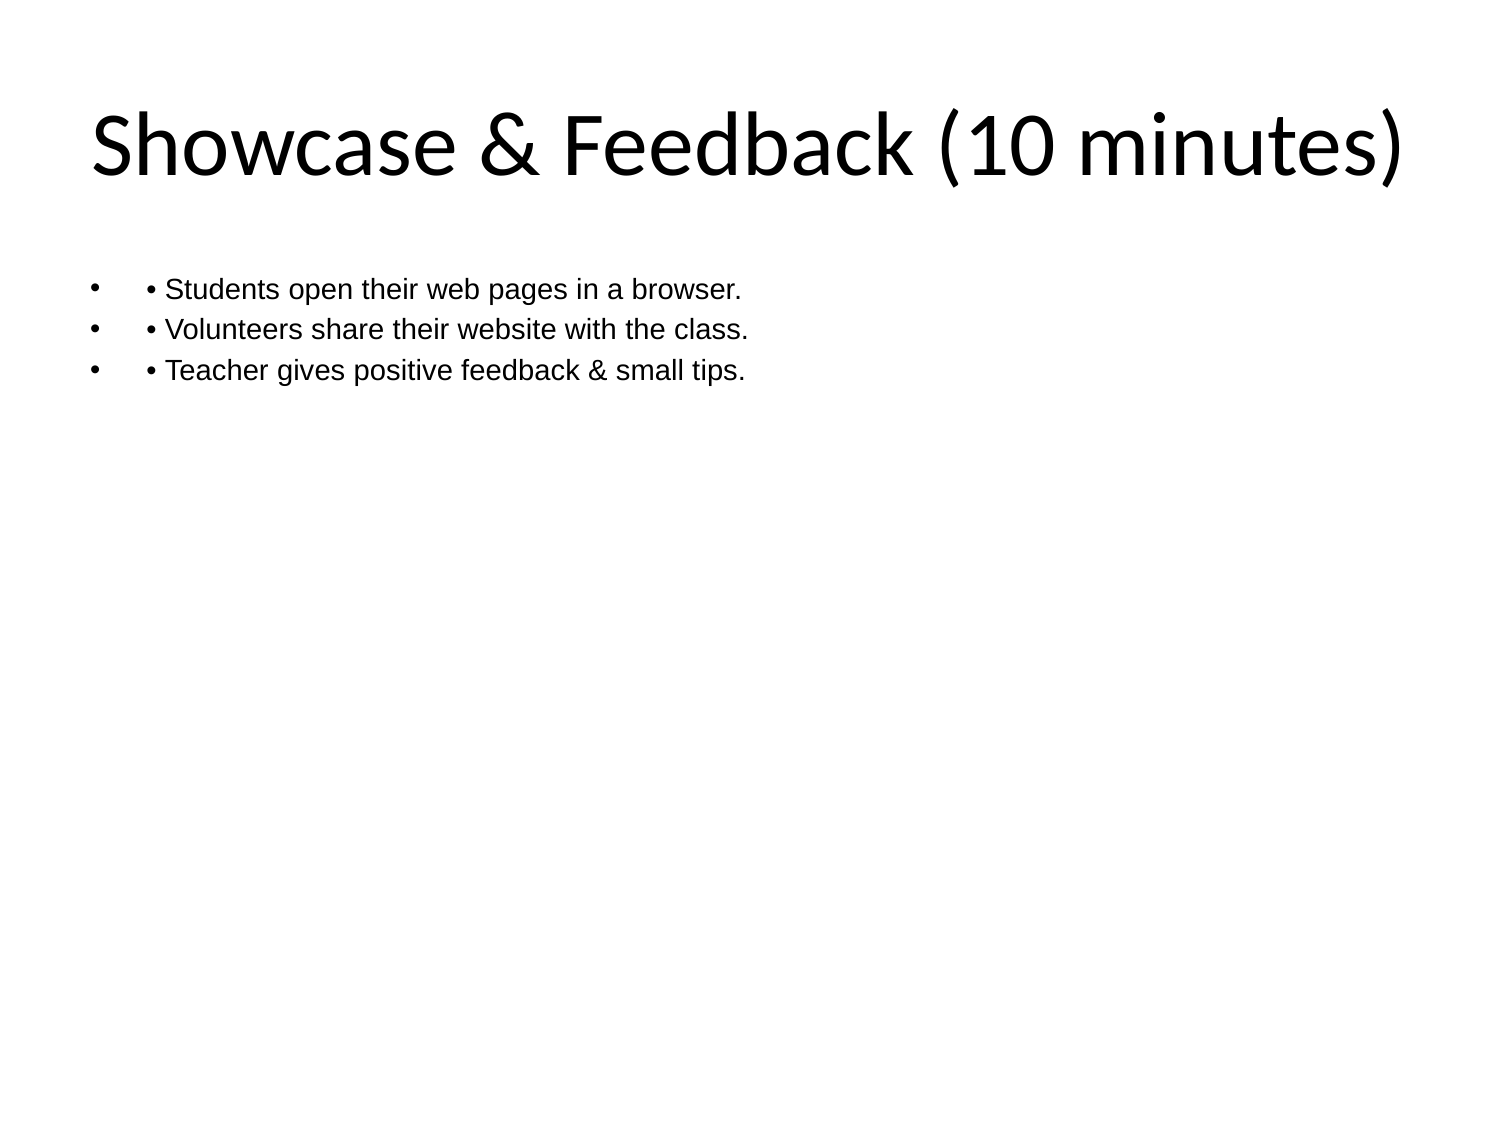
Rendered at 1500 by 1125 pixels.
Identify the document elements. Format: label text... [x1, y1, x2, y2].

list • Students open their web pages in a browser. • Volunteers share their website with the class. • Teacher gives positive feedback & small tips. [75, 262, 1425, 1005]
title Showcase & Feedback (10 minutes) [75, 45, 1425, 233]
